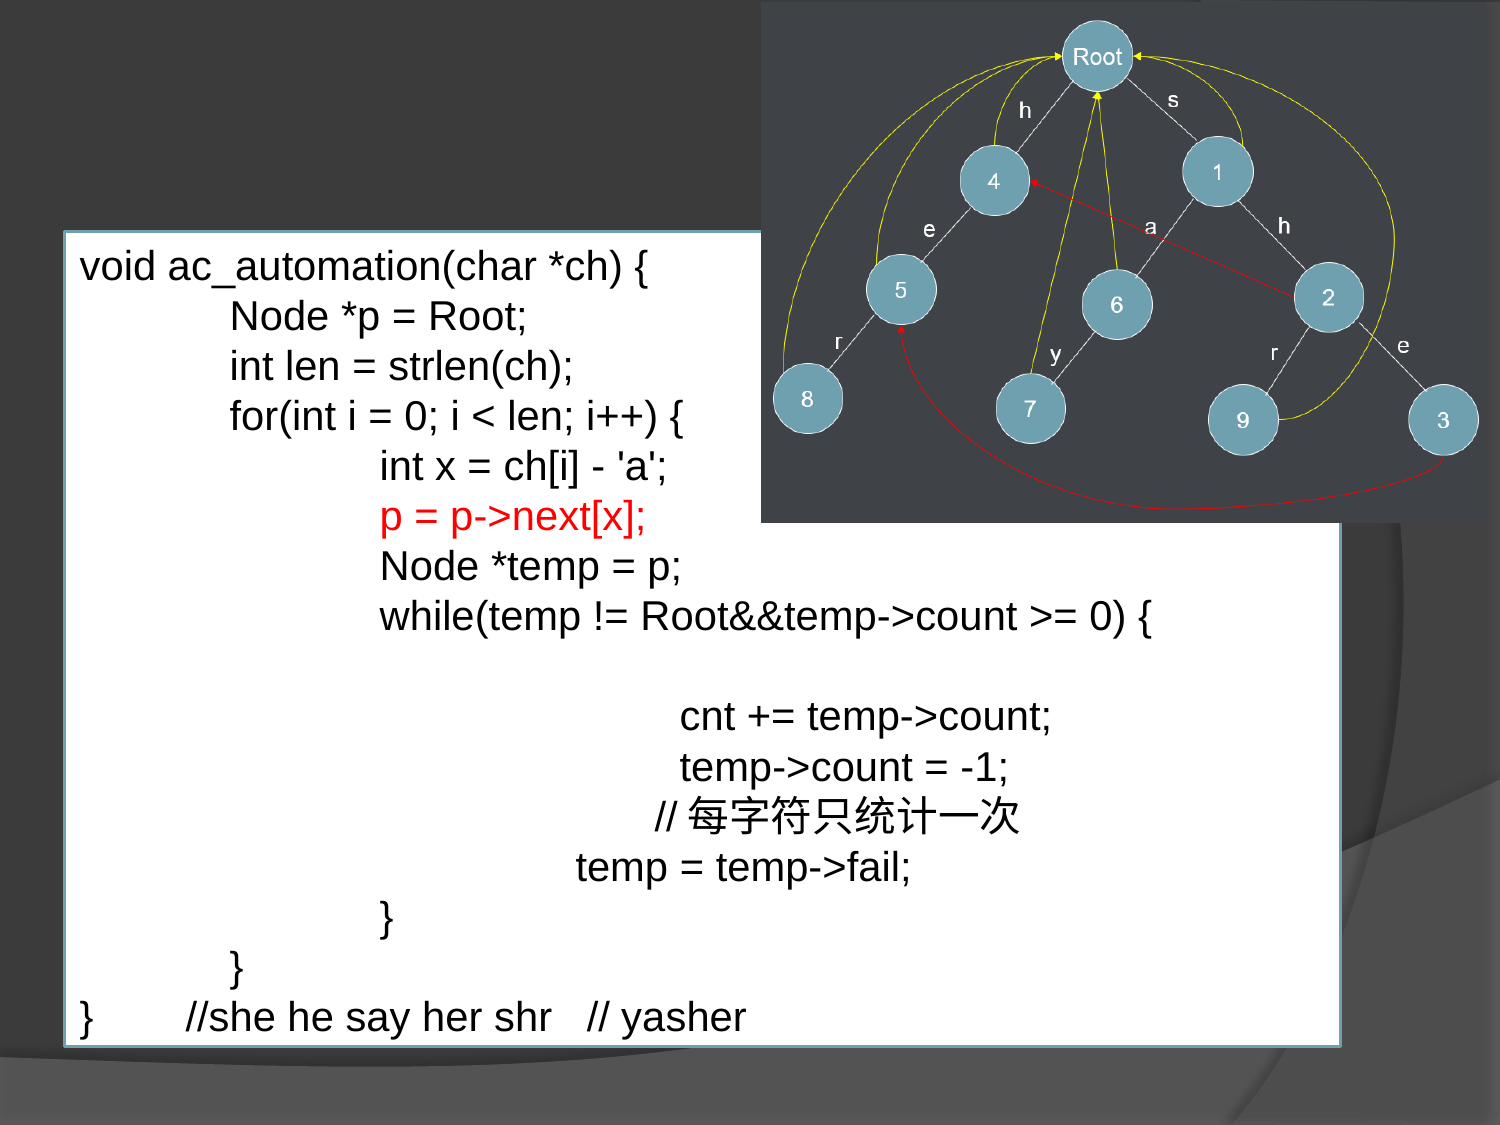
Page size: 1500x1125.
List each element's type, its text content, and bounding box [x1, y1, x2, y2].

text_box void ac_automation(char *ch) { Node *p = Root; int len = strlen(ch); for(int i = 0; i < len; i++) { int x = ch[i] - 'a'; p = p->next[x]; Node *temp = p; while(temp != Root&&temp->count >= 0) { cnt += temp->count; temp->count = -1; //每字符只统计一次 temp = temp->fail; } } } //she he say her shr // yasher [63, 230, 1342, 1048]
picture [761, 2, 1486, 523]
